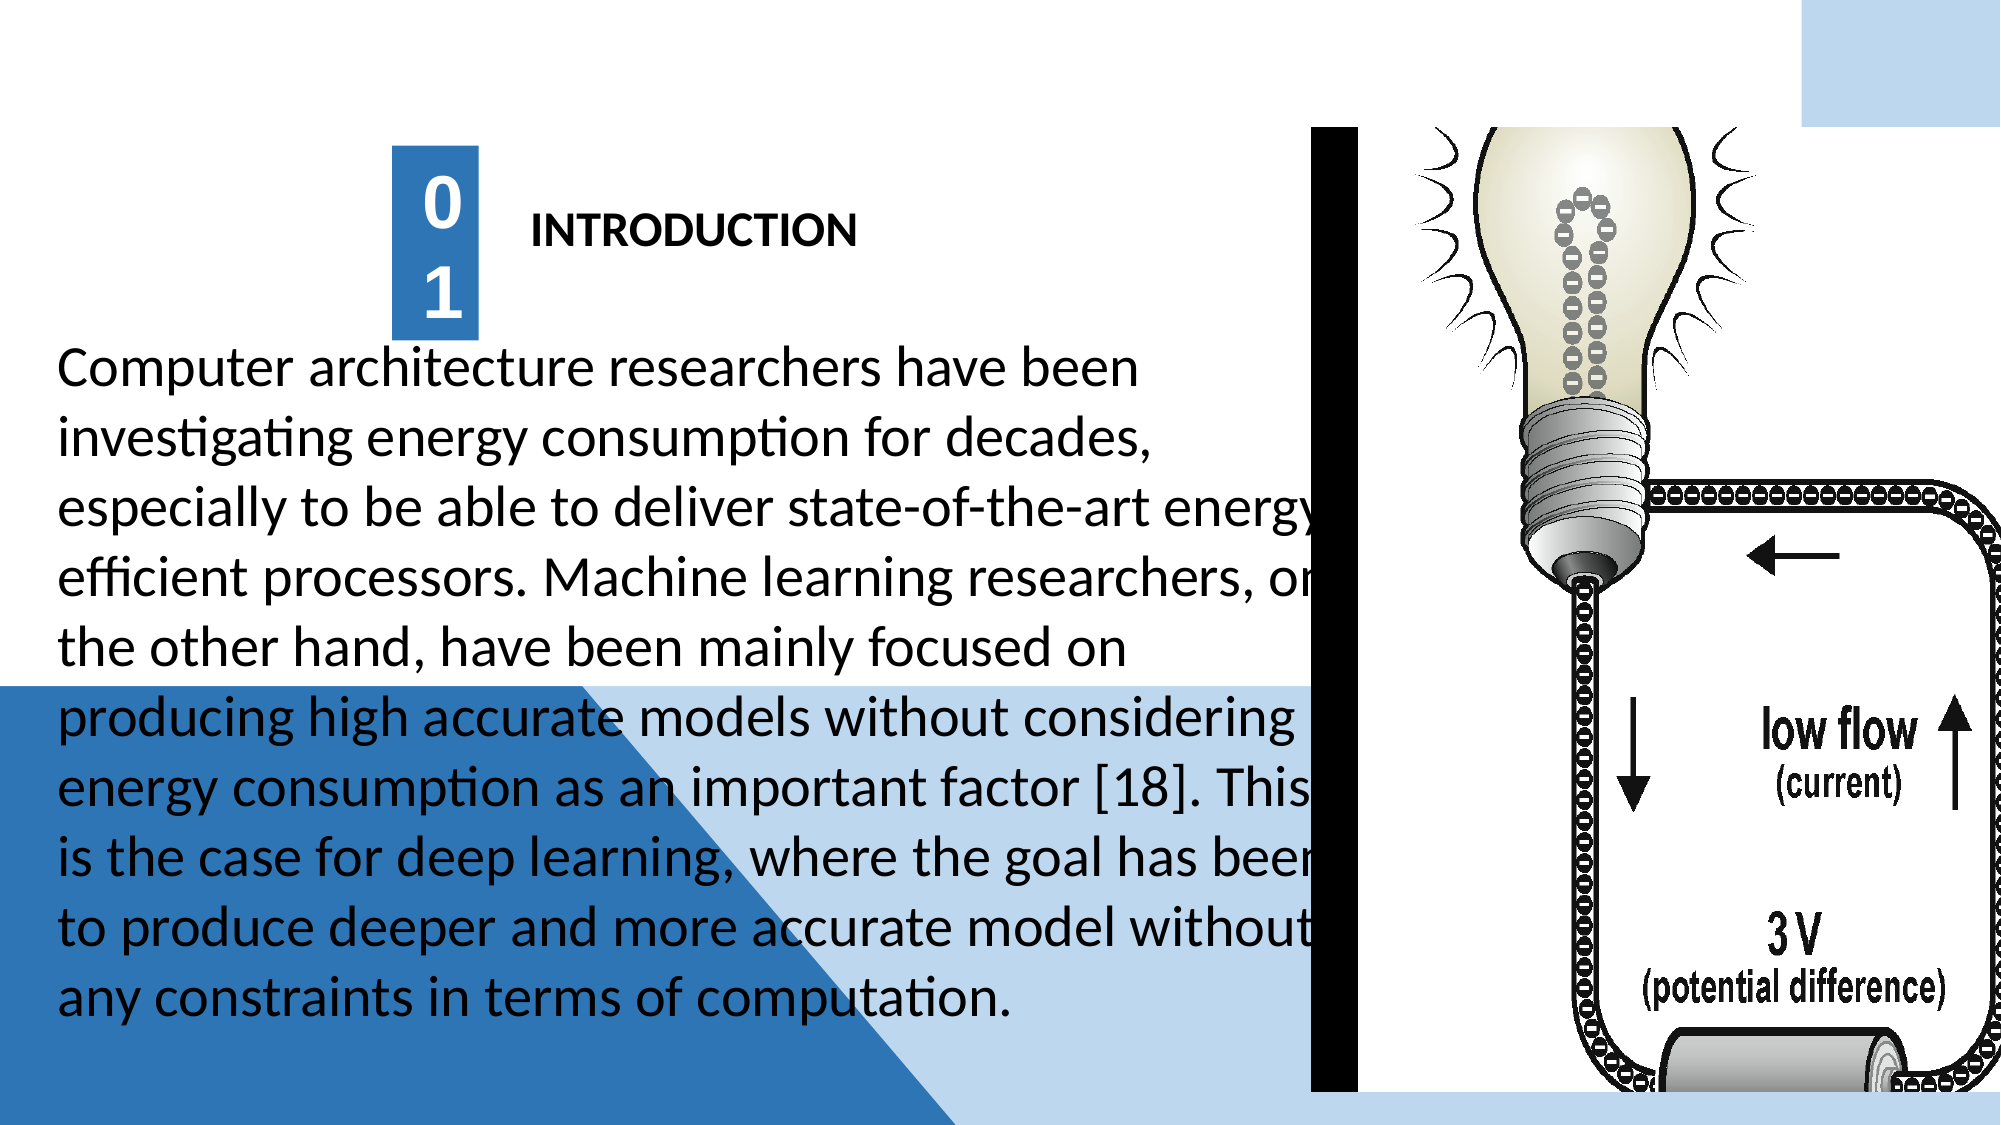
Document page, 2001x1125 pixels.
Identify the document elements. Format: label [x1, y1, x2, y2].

text_box [0, 0, 2000, 1125]
picture [1311, 127, 2001, 1092]
